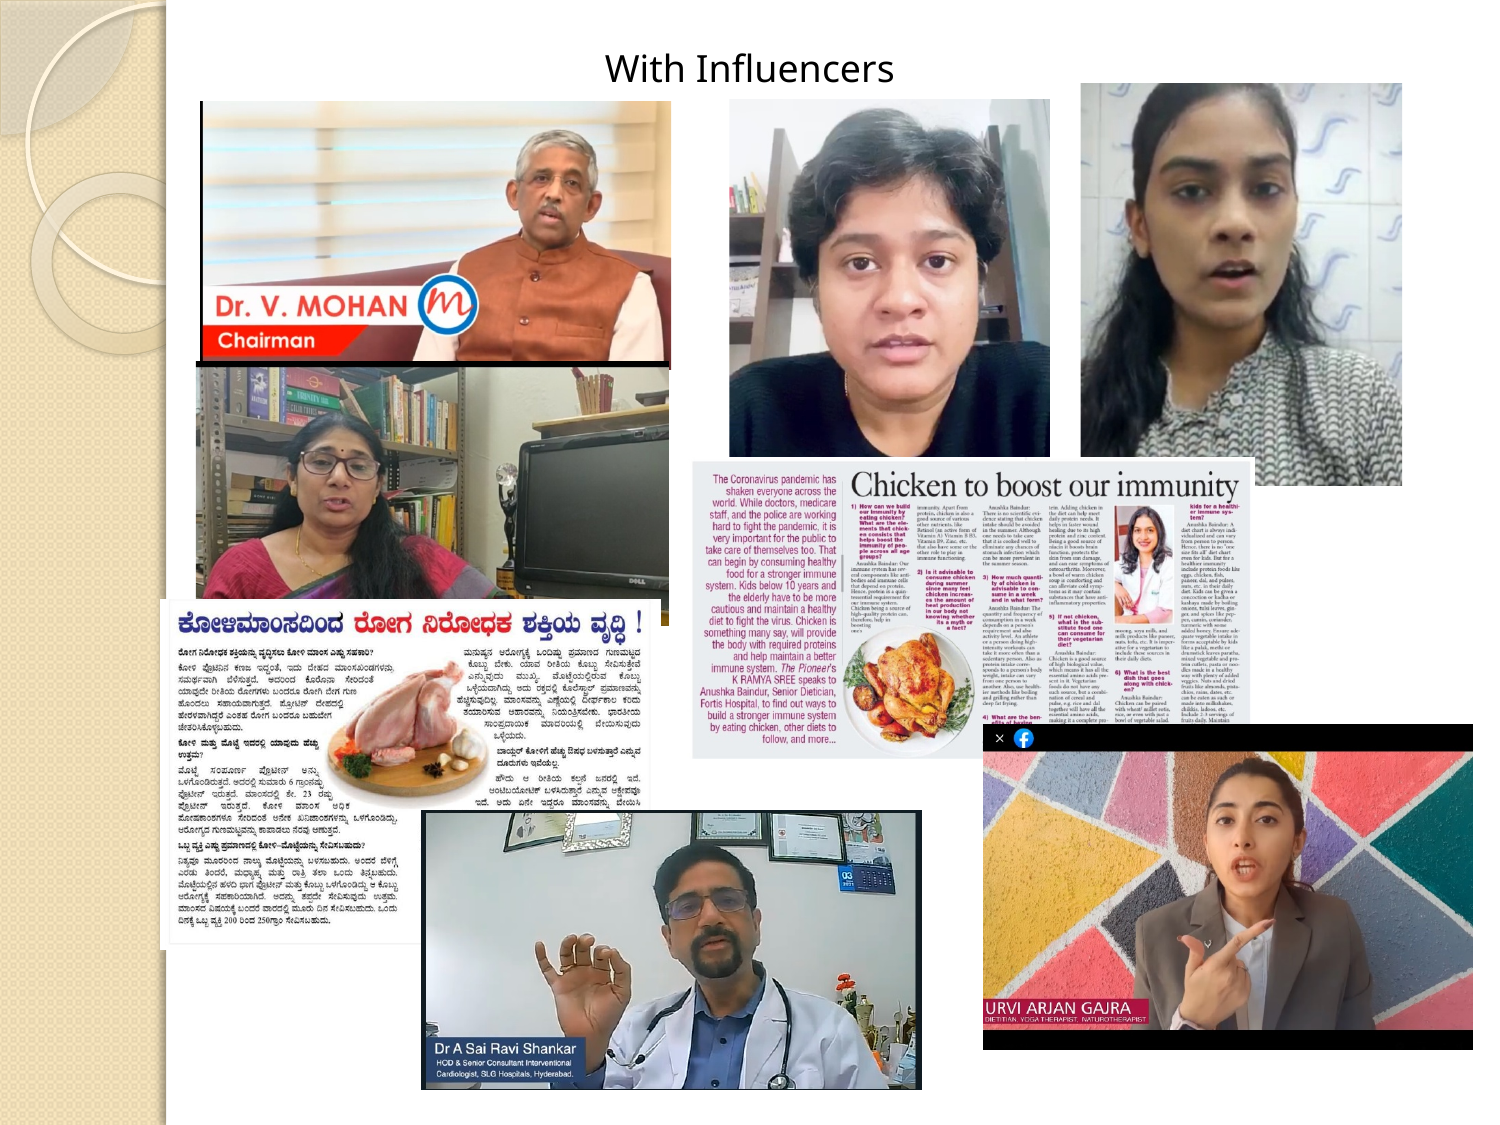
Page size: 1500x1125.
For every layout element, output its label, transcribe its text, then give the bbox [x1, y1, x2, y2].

picture [687, 82, 1473, 1050]
picture [160, 101, 922, 1090]
text_box With Influencers [449, 37, 1050, 98]
